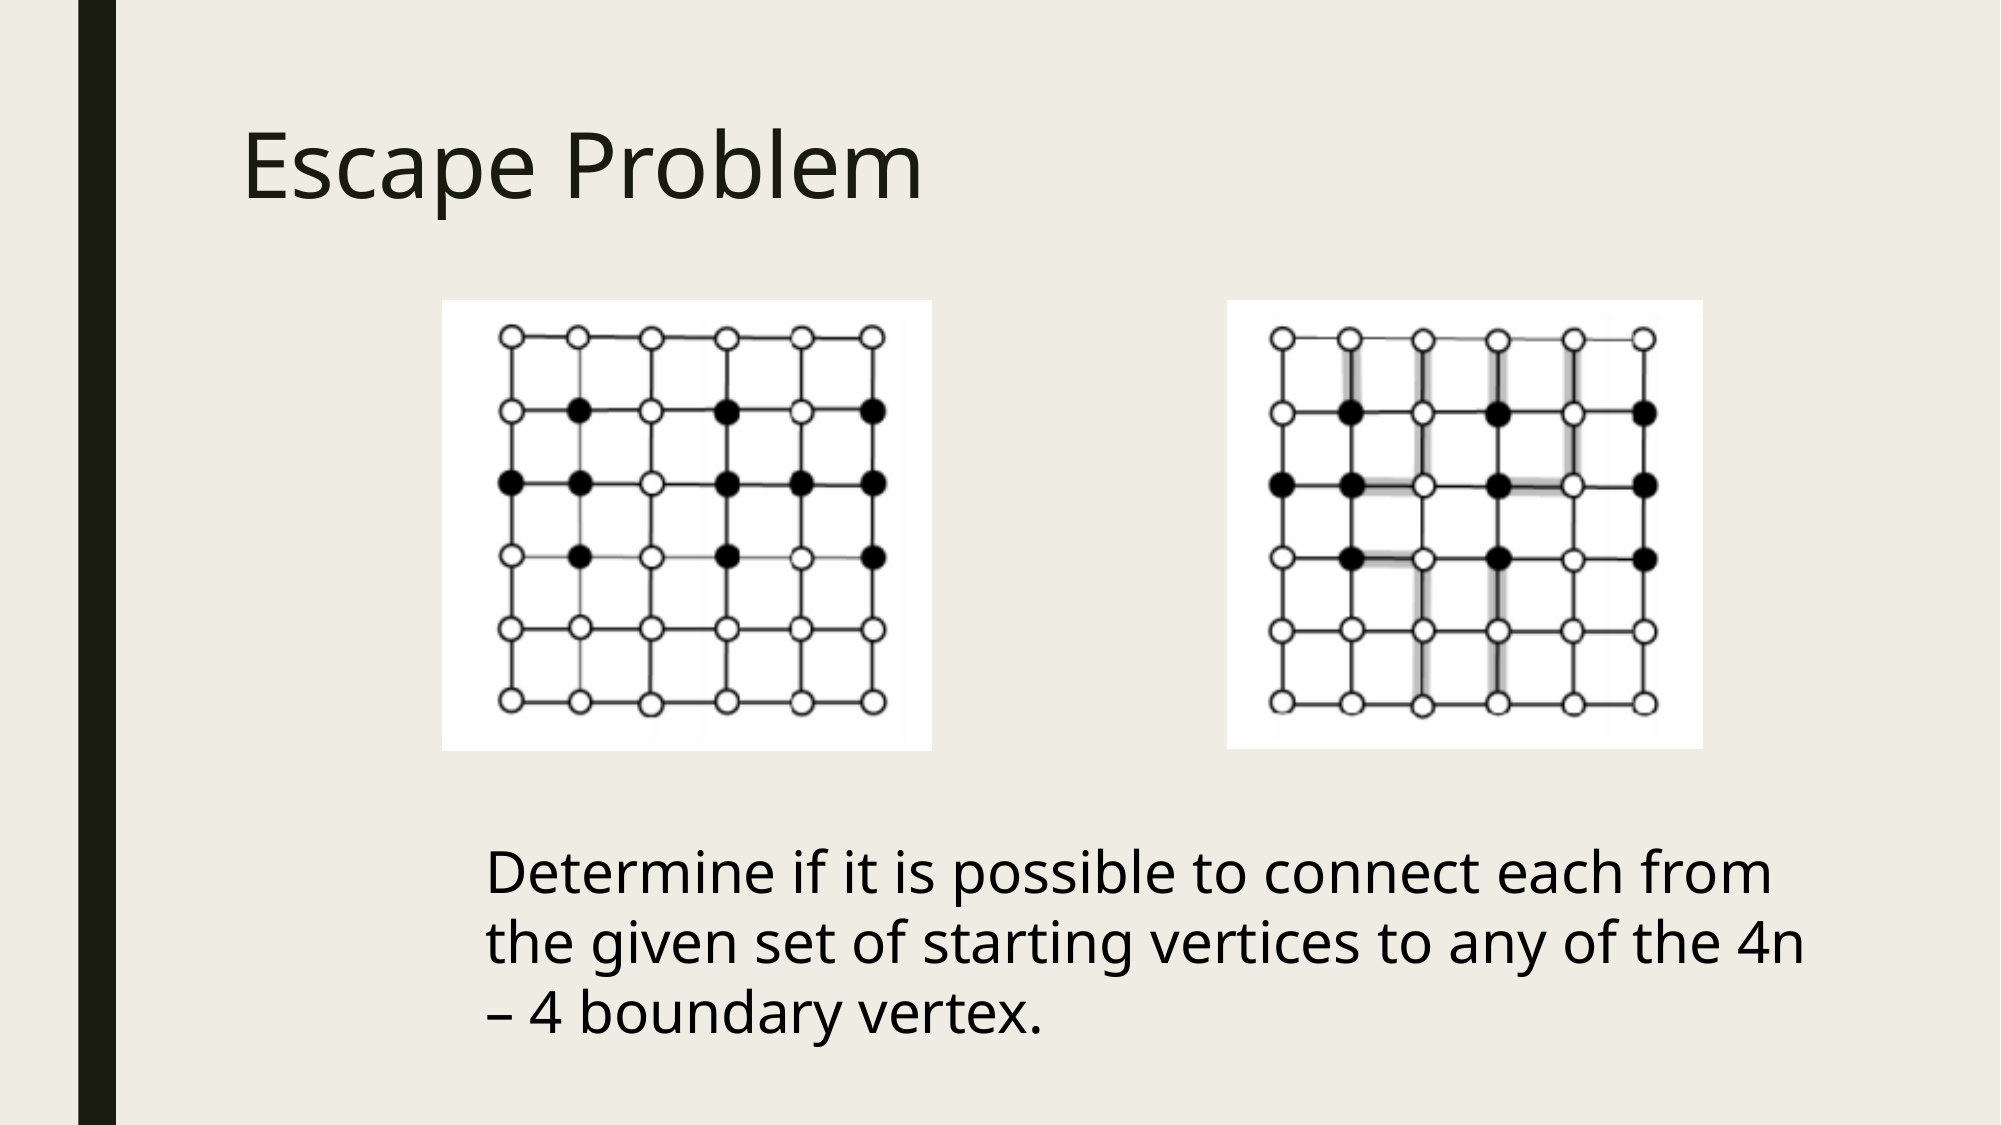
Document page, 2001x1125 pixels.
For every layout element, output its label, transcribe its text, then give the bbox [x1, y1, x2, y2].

title Escape Problem [225, 112, 1800, 357]
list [442, 300, 932, 751]
text_box Determine if it is possible to connect each from the given set of starting vertices to any of the 4n – 4 boundary vertex. [470, 828, 1823, 1053]
picture [1227, 300, 1703, 749]
